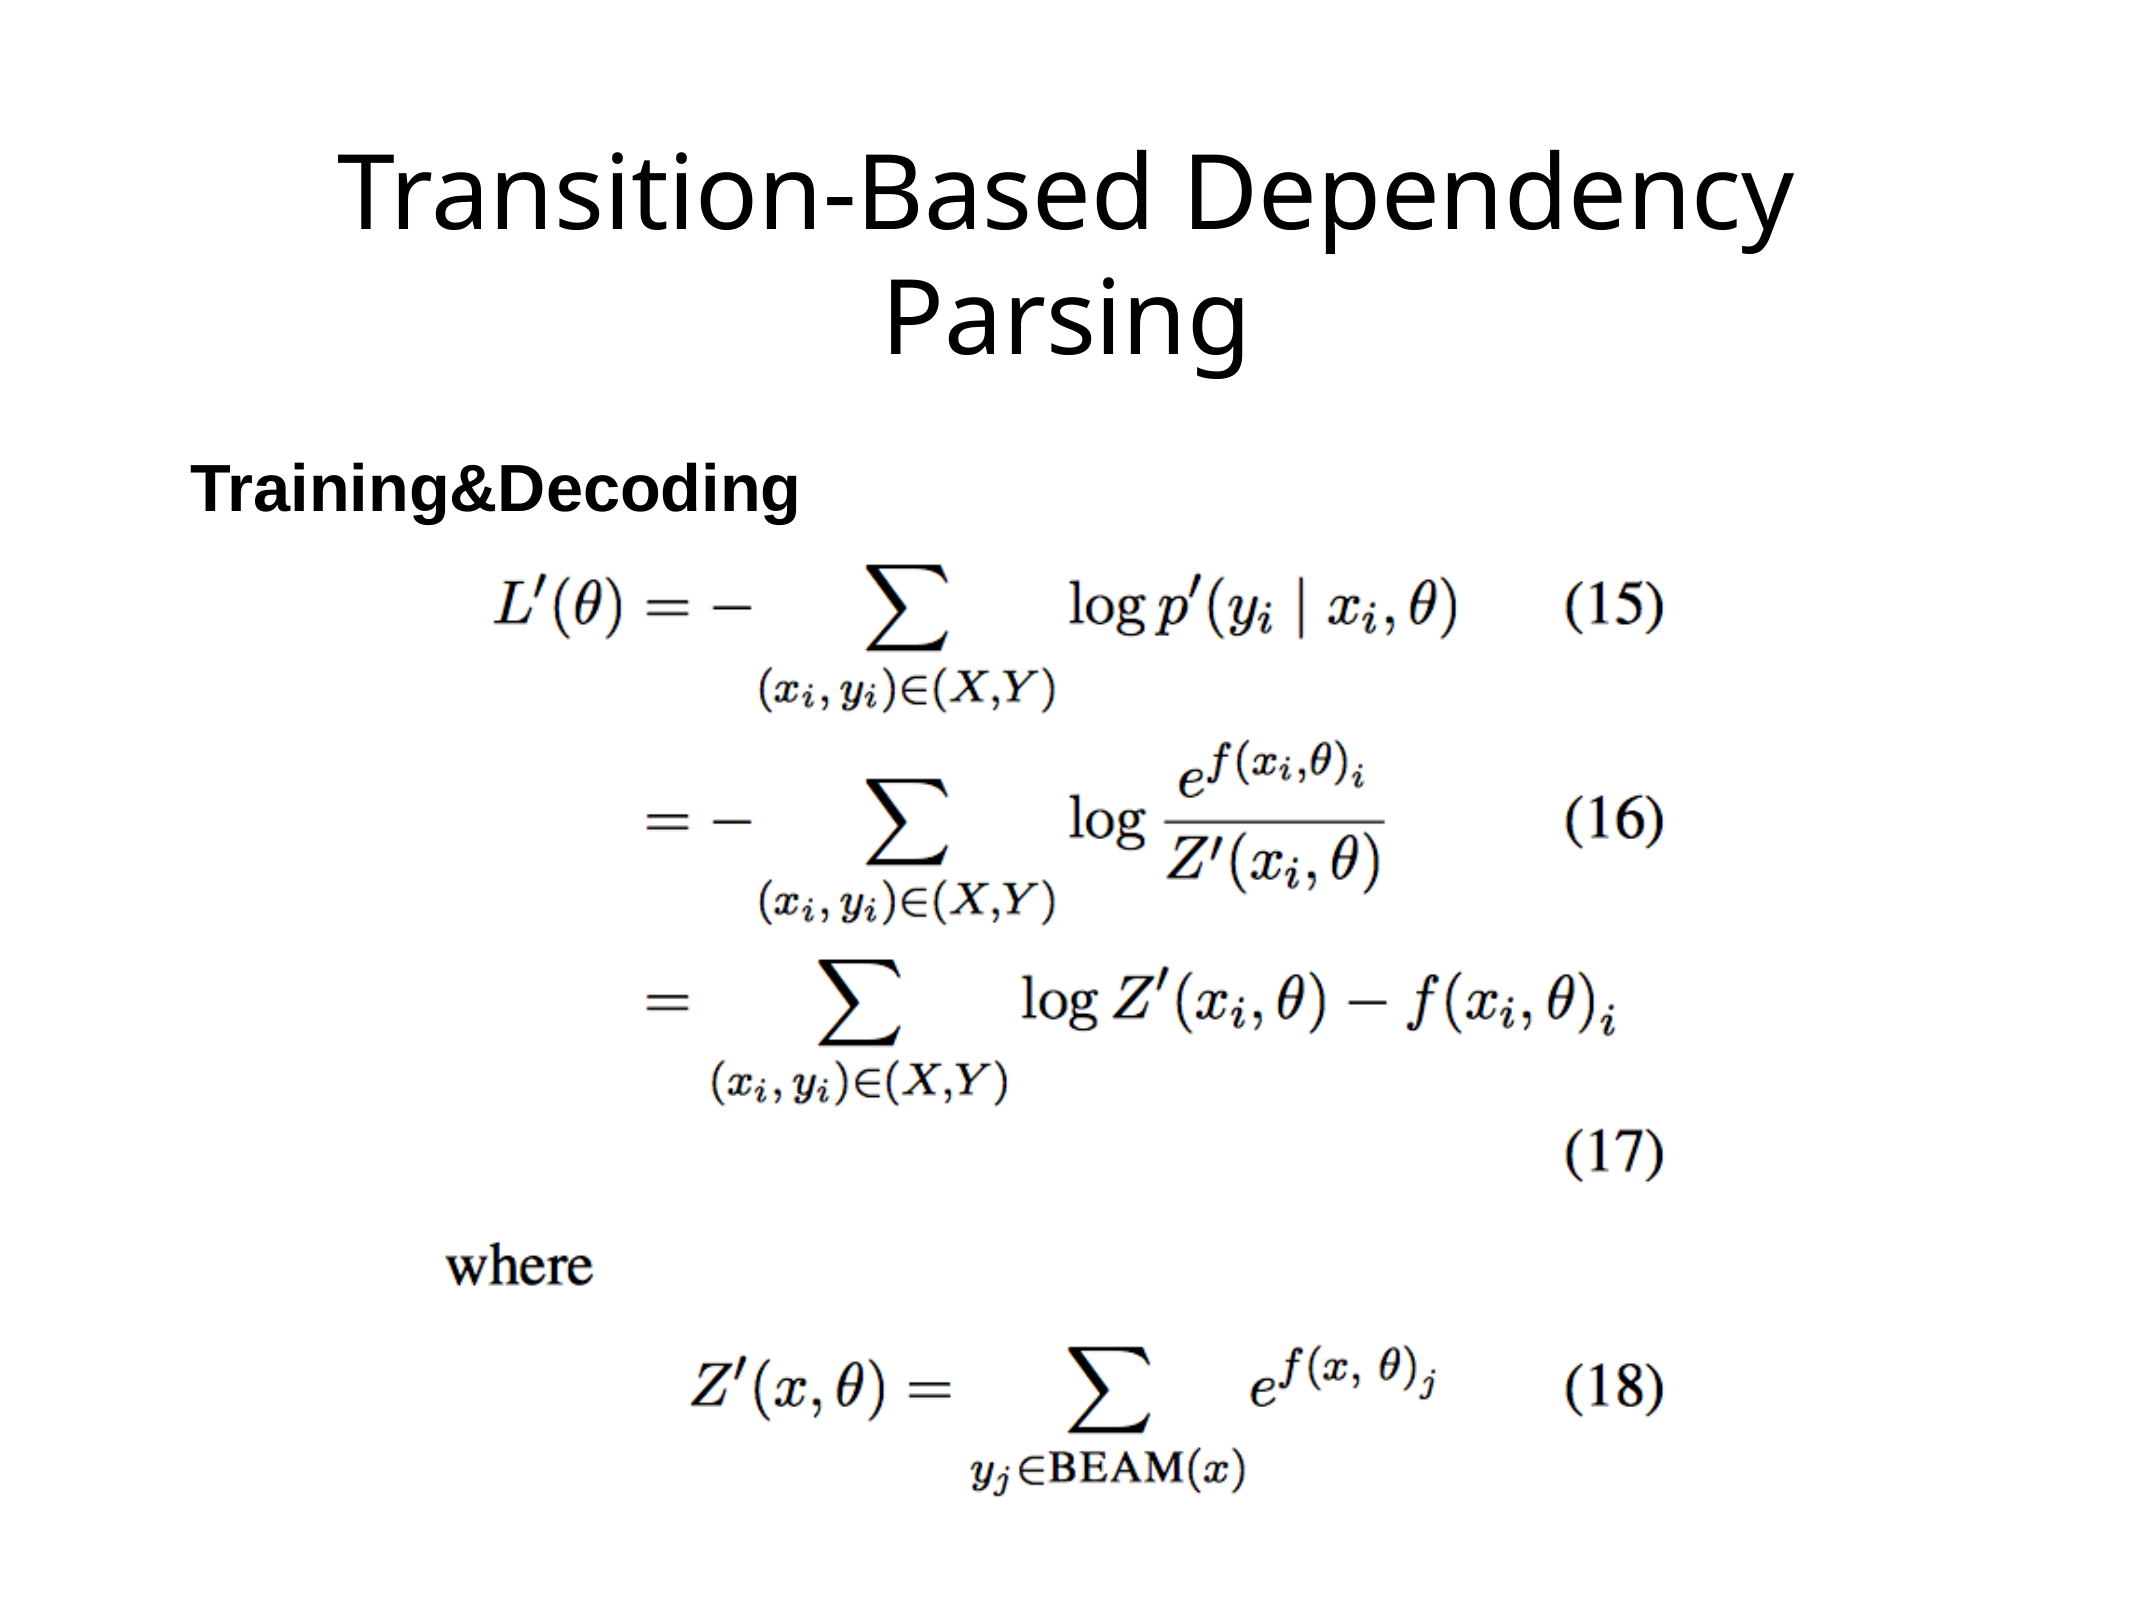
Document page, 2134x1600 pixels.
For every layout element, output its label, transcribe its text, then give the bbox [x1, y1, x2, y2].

text_box Training&Decoding [143, 436, 849, 533]
picture [431, 541, 1702, 1516]
title Transition-Based Dependency Parsing [155, 72, 1978, 428]
